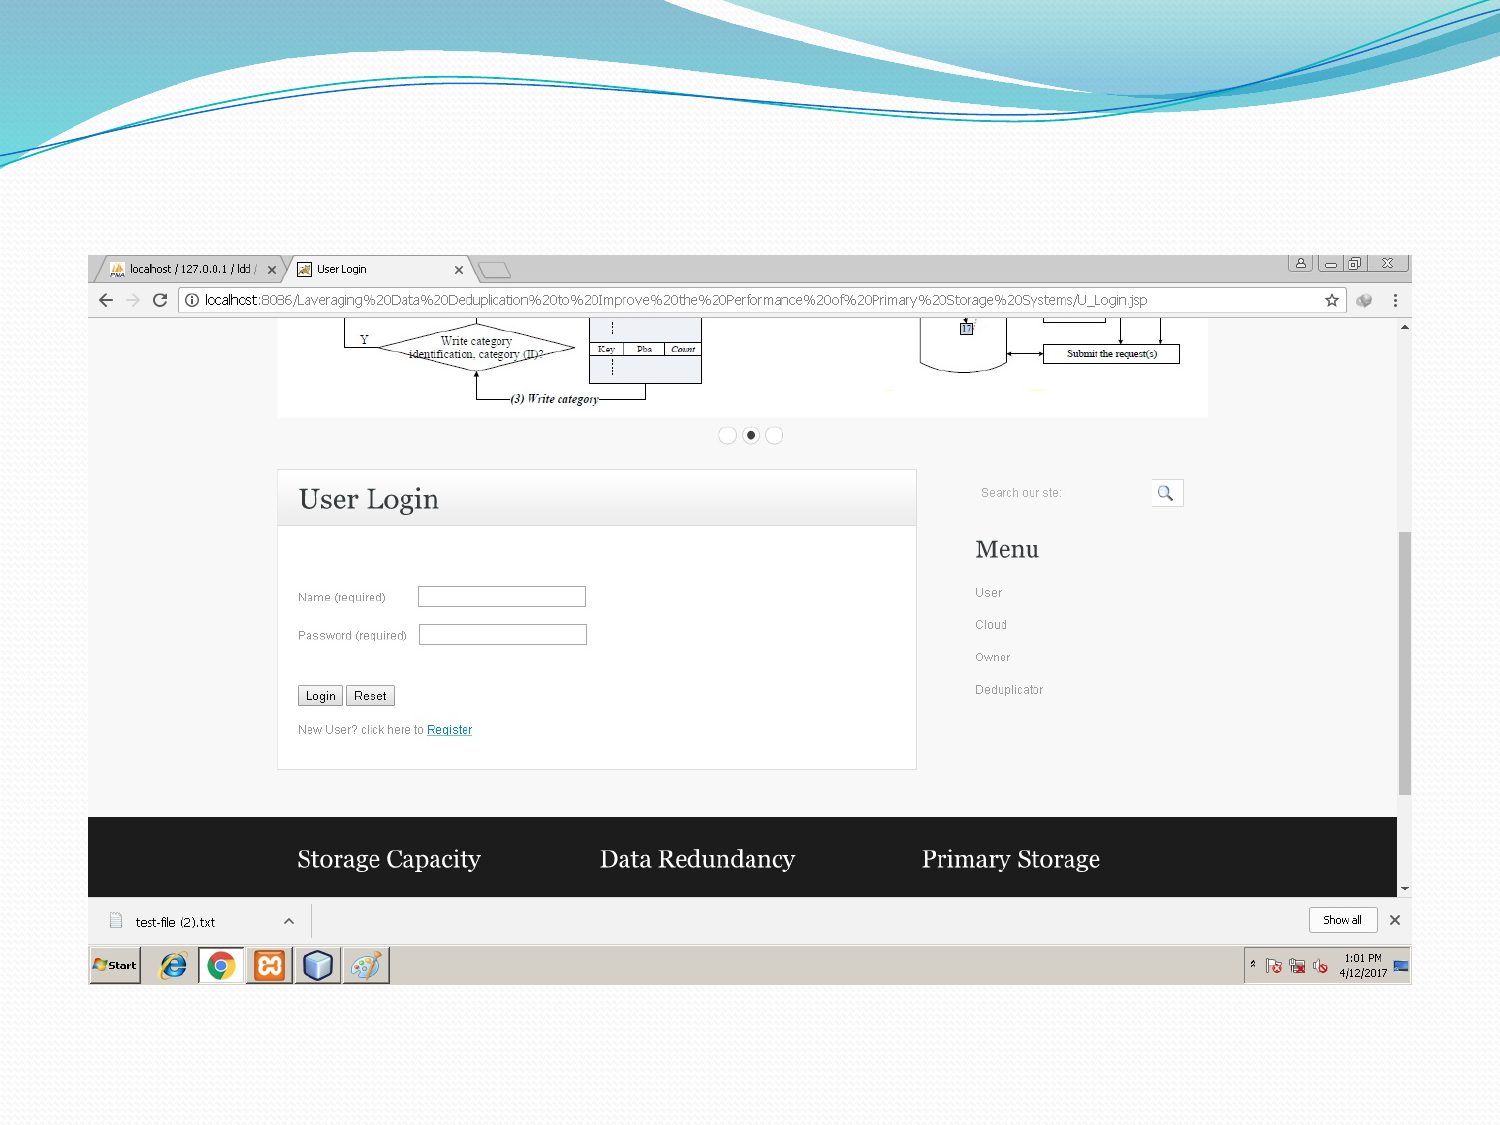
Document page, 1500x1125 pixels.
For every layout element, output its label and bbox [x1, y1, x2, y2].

picture [88, 255, 1412, 985]
